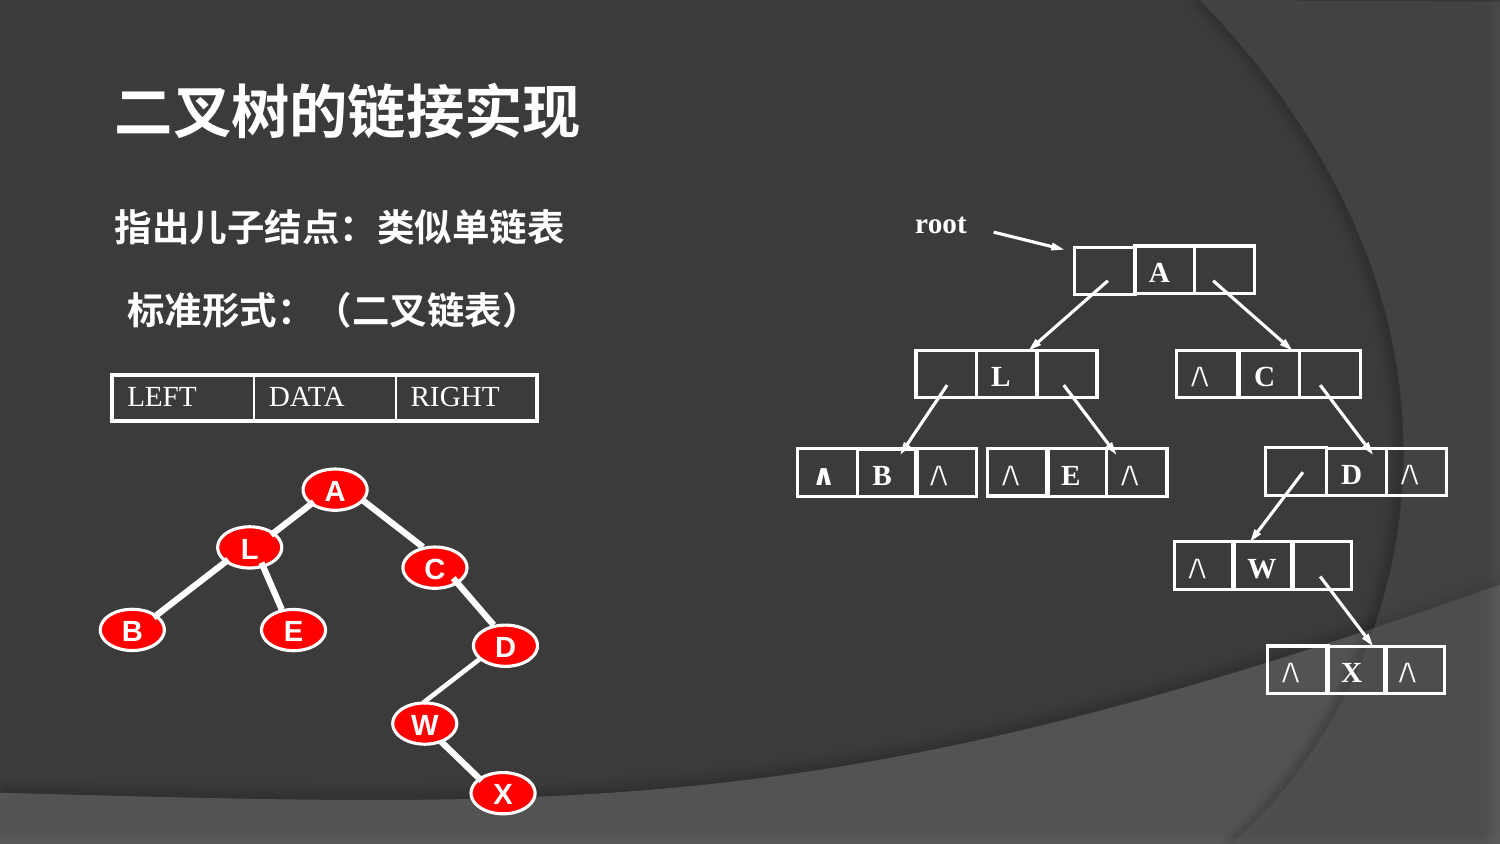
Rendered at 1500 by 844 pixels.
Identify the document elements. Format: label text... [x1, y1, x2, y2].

table_header LEFT [114, 377, 253, 419]
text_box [796, 197, 1447, 694]
table_header DATA [255, 377, 395, 419]
text_box 标准形式：（二叉链表） [112, 280, 585, 340]
text_box 指出儿子结点：类似单链表 [100, 173, 644, 256]
table_header RIGHT [397, 377, 535, 419]
text_box 二叉树的链接实现 [100, 67, 648, 153]
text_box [99, 468, 538, 814]
